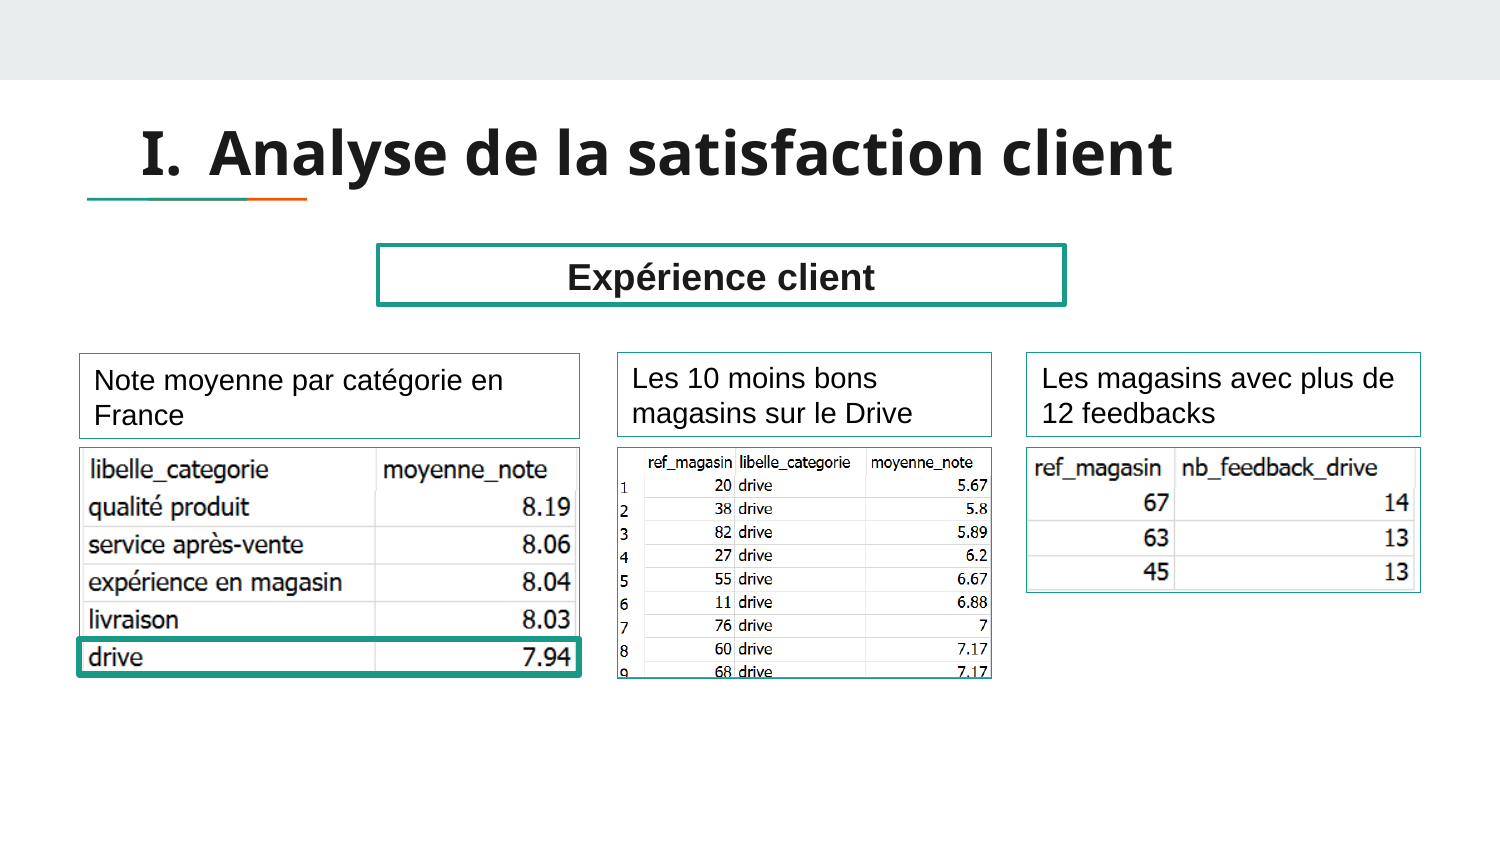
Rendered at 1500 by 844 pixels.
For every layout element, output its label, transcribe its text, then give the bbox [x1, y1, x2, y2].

text_box Les magasins avec plus de 12 feedbacks [1026, 352, 1421, 437]
text_box Note moyenne par catégorie en France [79, 353, 580, 439]
text_box Expérience client [378, 245, 1065, 305]
picture [616, 446, 992, 679]
picture [1026, 446, 1421, 593]
picture [78, 446, 580, 675]
title Analyse de la satisfaction client [119, 99, 1381, 188]
text_box Les 10 moins bons magasins sur le Drive [617, 352, 992, 437]
